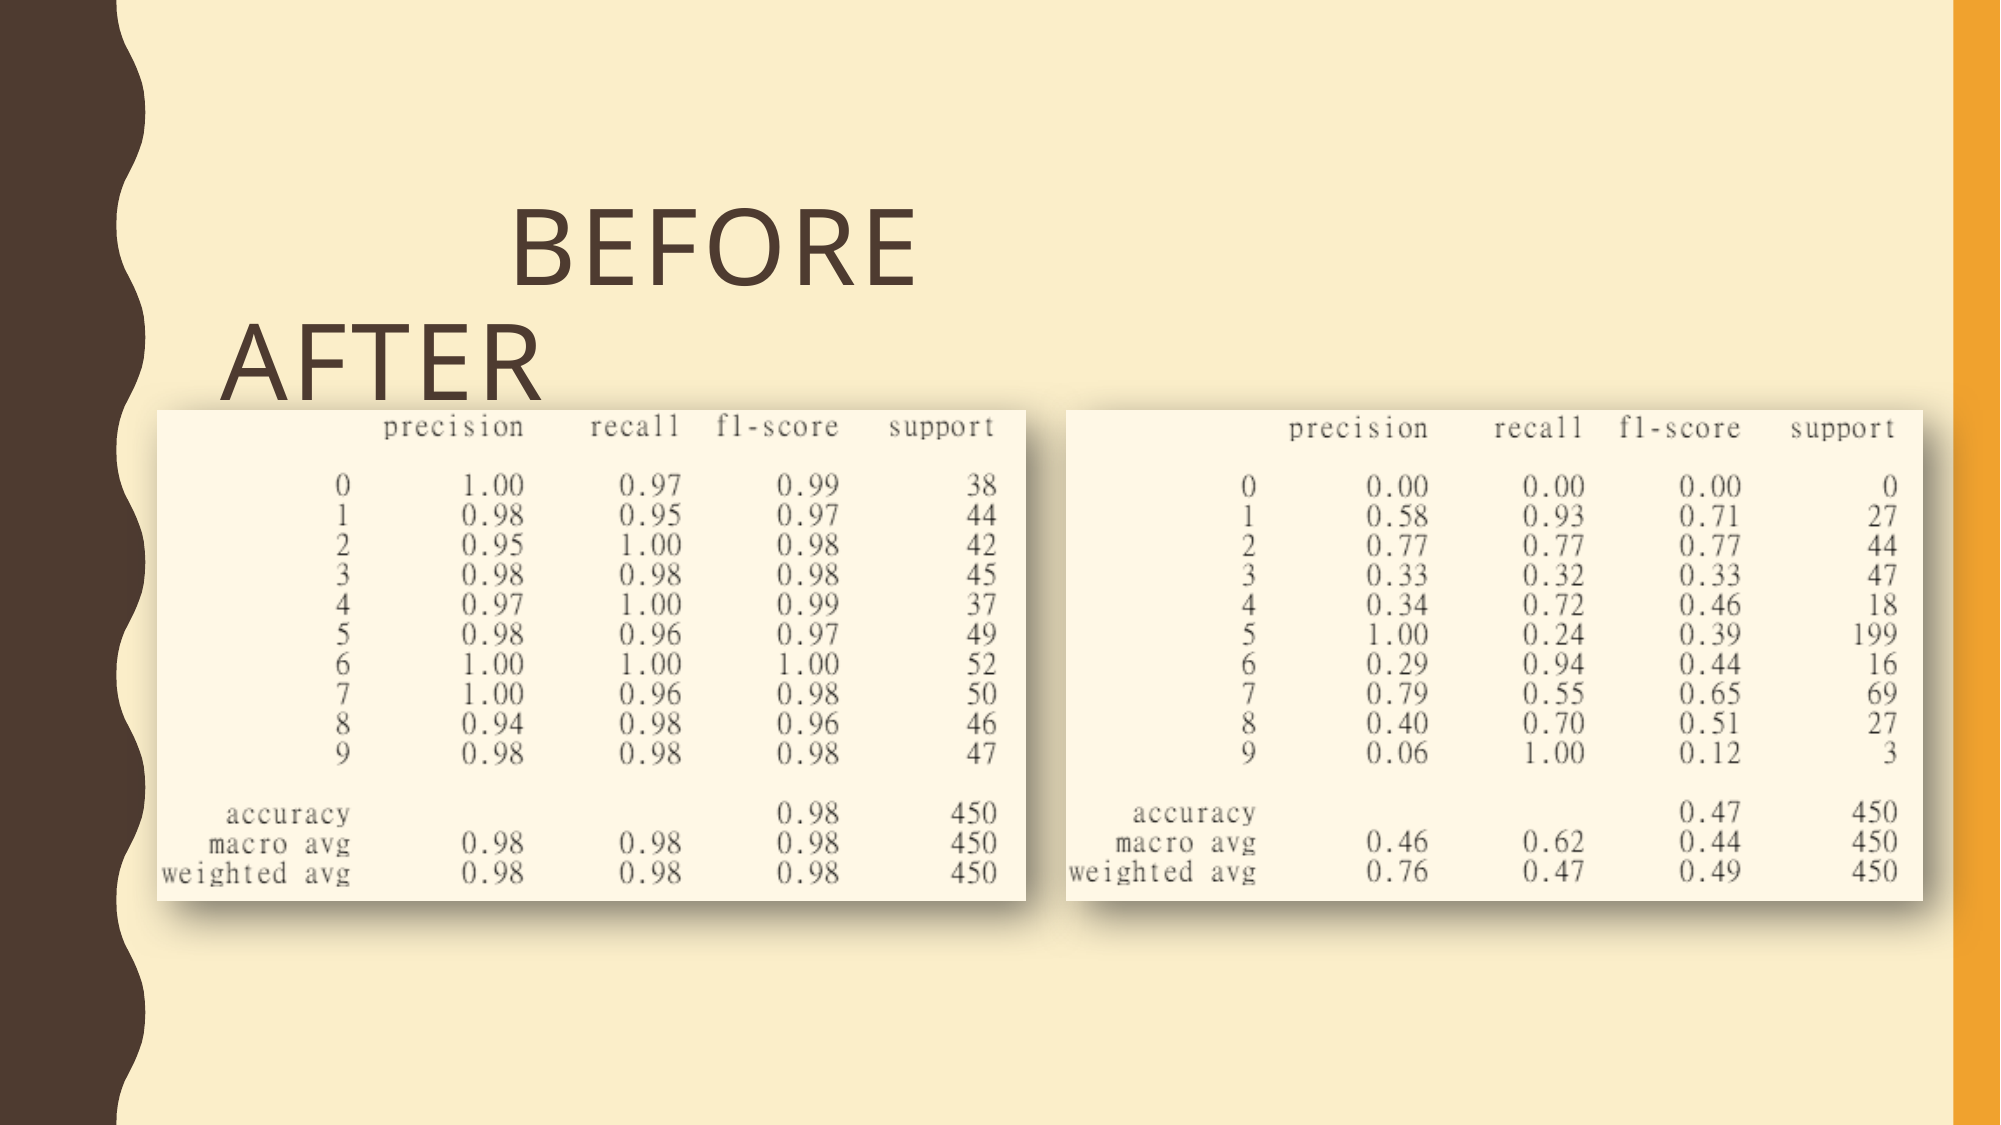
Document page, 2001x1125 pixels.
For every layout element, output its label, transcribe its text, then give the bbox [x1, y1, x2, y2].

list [157, 410, 1026, 901]
title Before after [205, 186, 1875, 403]
picture [1066, 410, 1923, 901]
